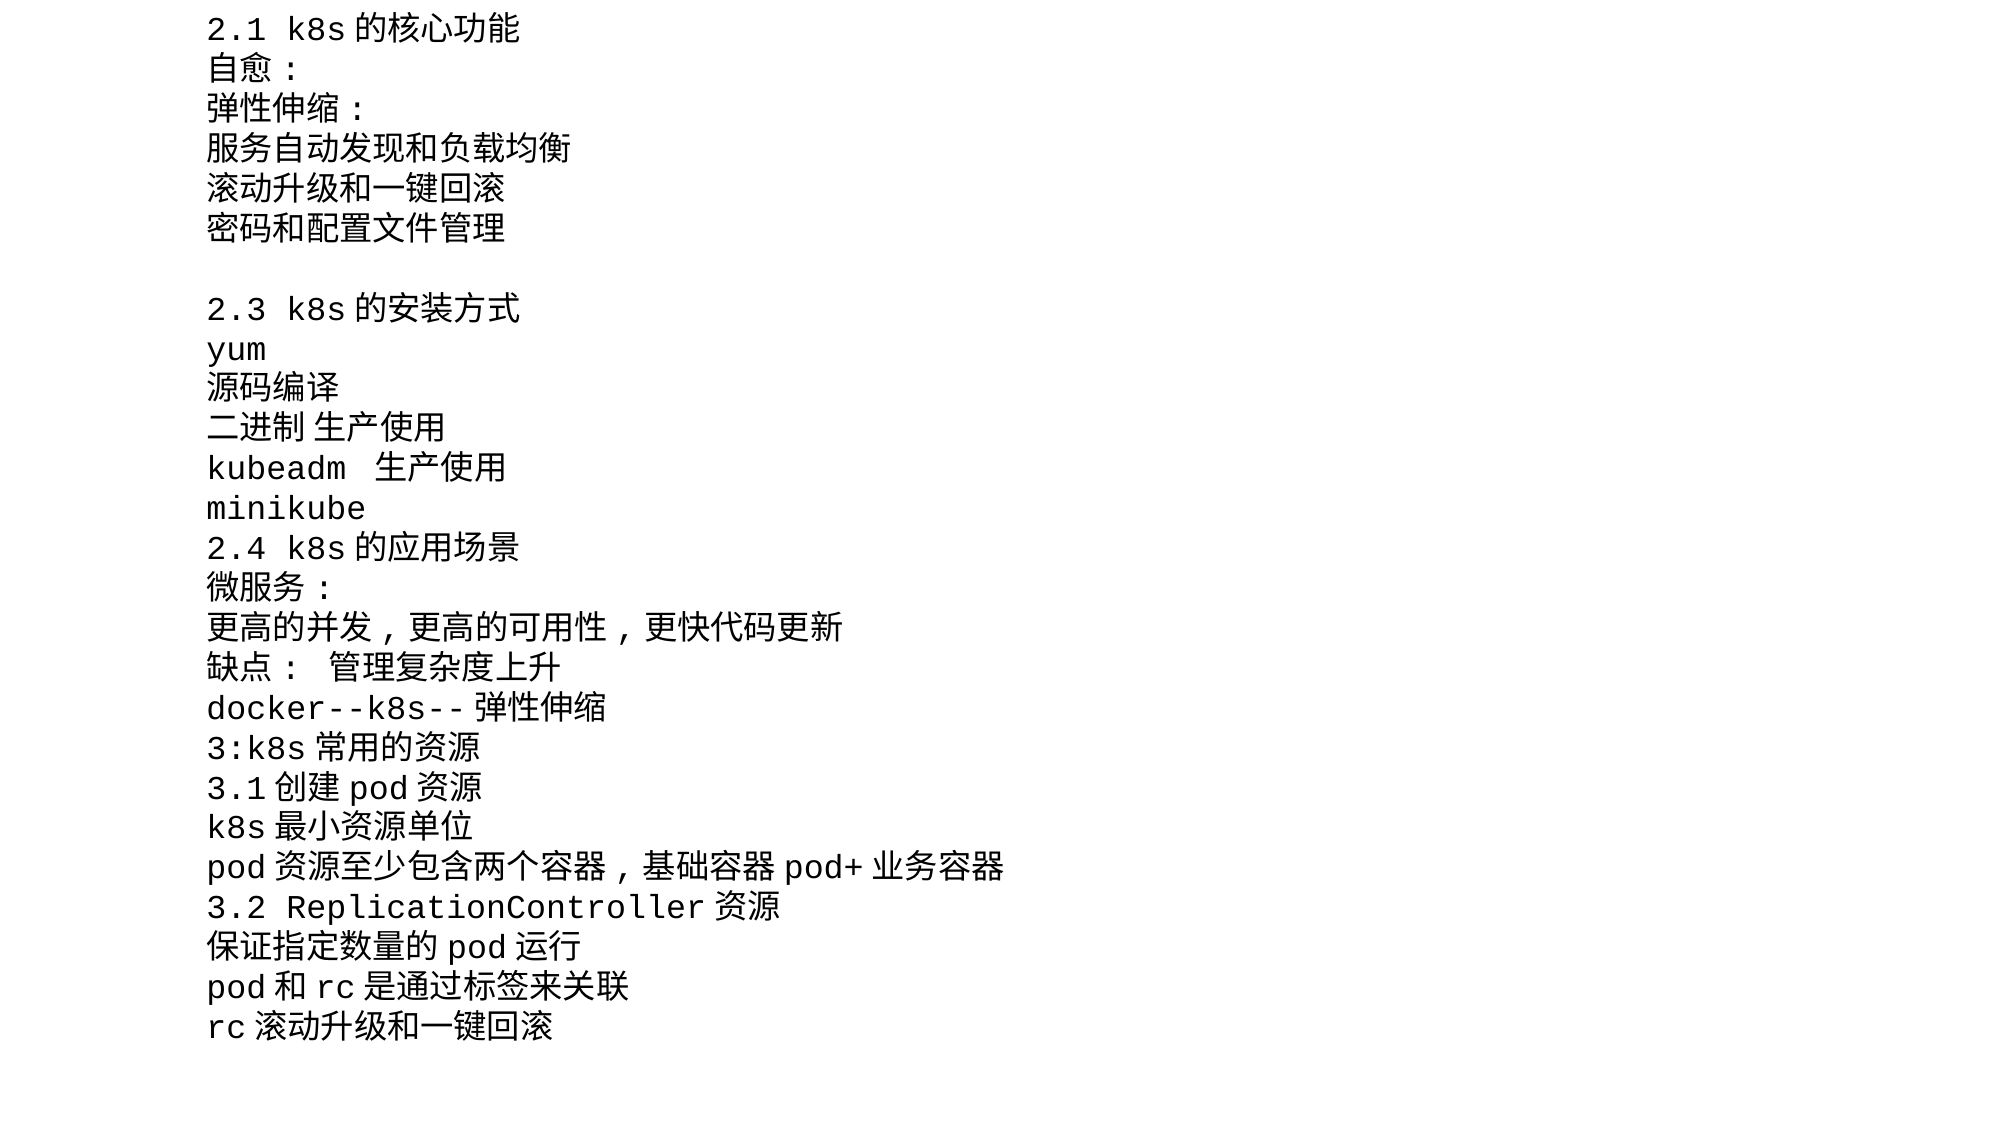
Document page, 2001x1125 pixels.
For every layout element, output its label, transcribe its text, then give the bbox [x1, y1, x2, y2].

text_box 2.1 k8s的核心功能 自愈: 弹性伸缩: 服务自动发现和负载均衡 滚动升级和一键回滚 密码和配置文件管理 2.3 k8s的安装方式 yum 源码编译 二进制 生产使用 kubeadm 生产使用 minikube 2.4 k8s的应用场景 微服务: 更高的并发,更高的可用性,更快代码更新 缺点: 管理复杂度上升 docker--k8s--弹性伸缩 3:k8s常用的资源 3.1创建pod资源 k8s最小资源单位 pod资源至少包含两个容器,基础容器pod+业务容器 3.2 ReplicationController资源 保证指定数量的pod运行 pod和rc是通过标签来关联 rc滚动升级和一键回滚 [191, 0, 1655, 1053]
